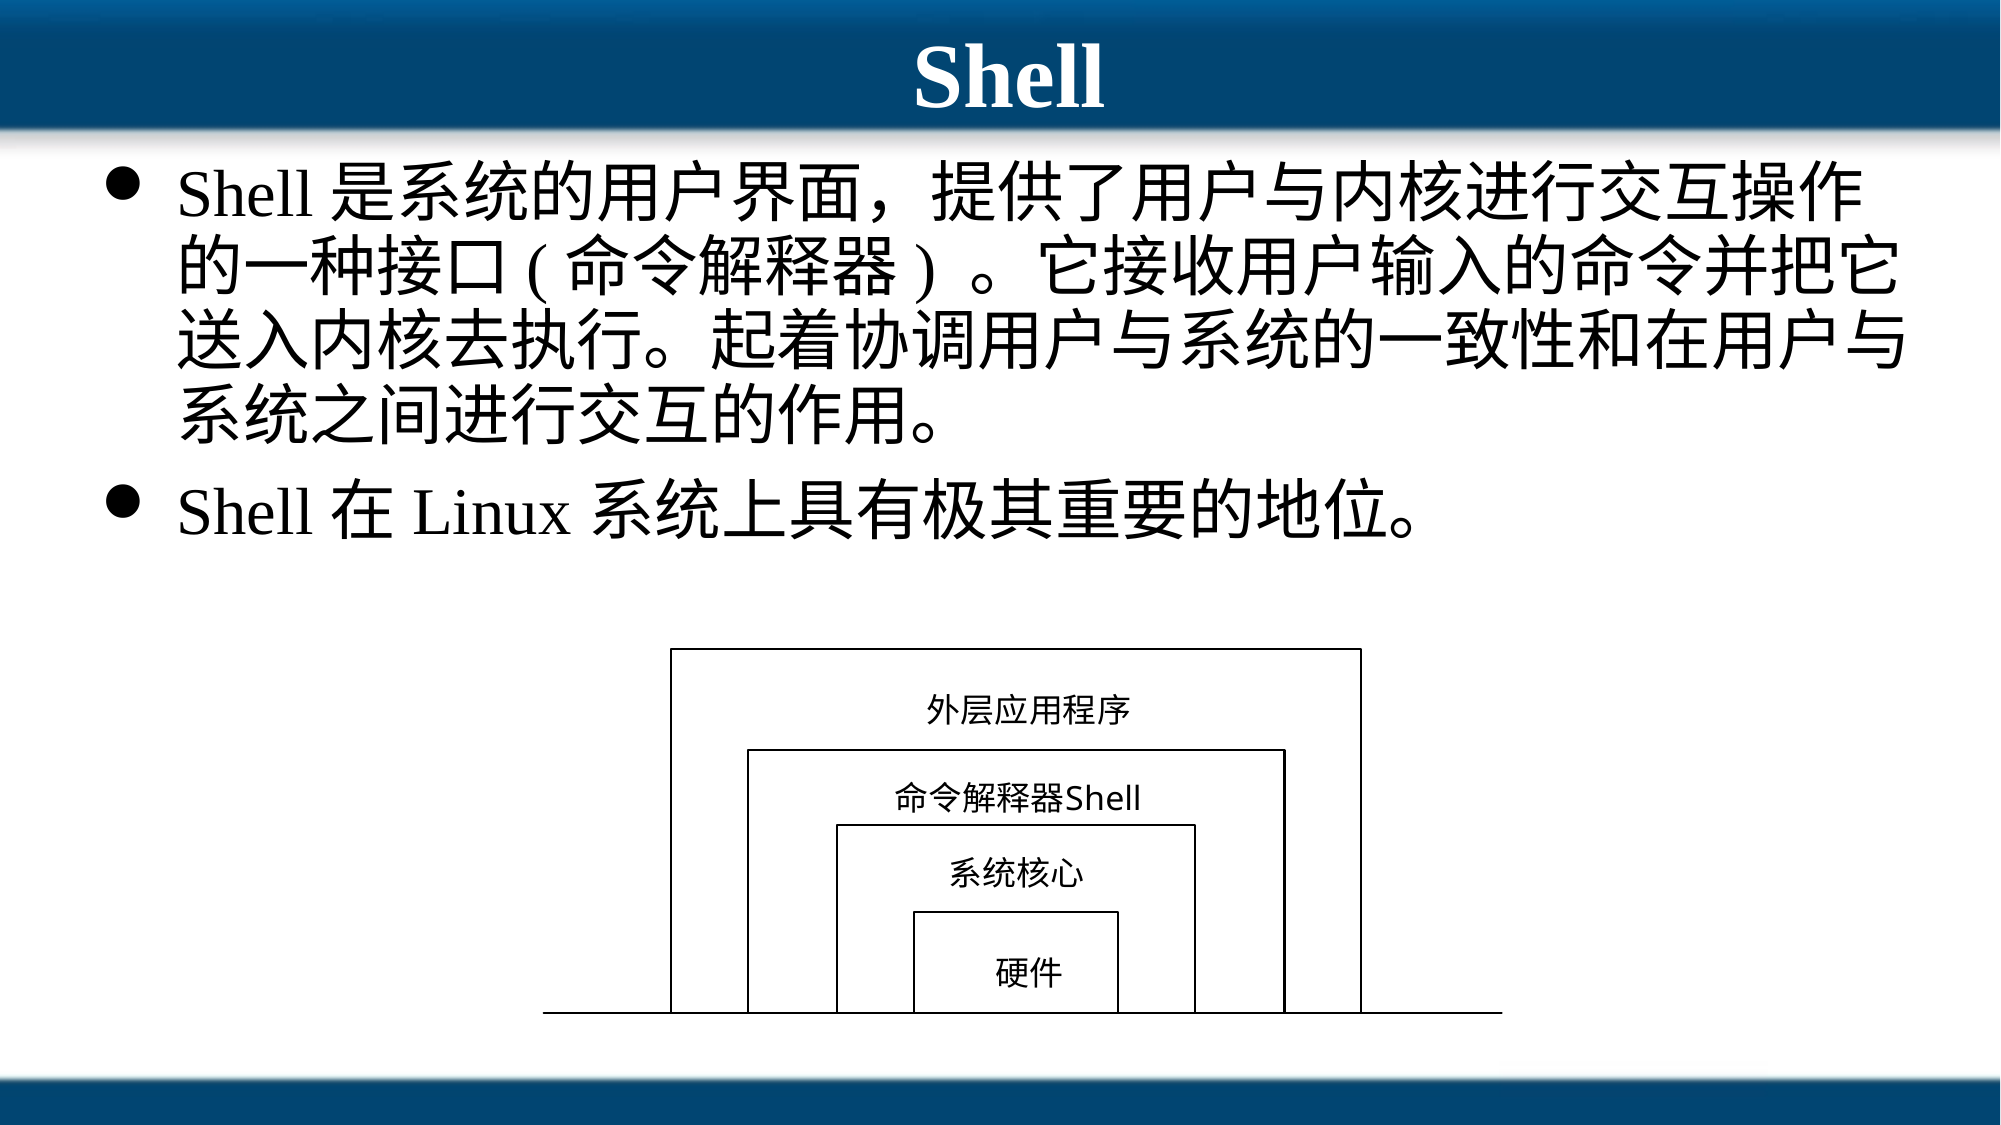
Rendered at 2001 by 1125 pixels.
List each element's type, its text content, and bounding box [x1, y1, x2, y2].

list Shell是系统的用户界面，提供了用户与内核进行交互操作的一种接口(命令解释器) 。它接收用户输入的命令并把它送入内核去执行。起着协调用户与系统的一致性和在用户与系统之间进行交互的作用。 Shell在Linux系统上具有极其重要的地位。 [86, 149, 1934, 958]
title Shell [86, 19, 1934, 124]
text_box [538, 644, 1509, 1030]
picture [0, 0, 2001, 1125]
